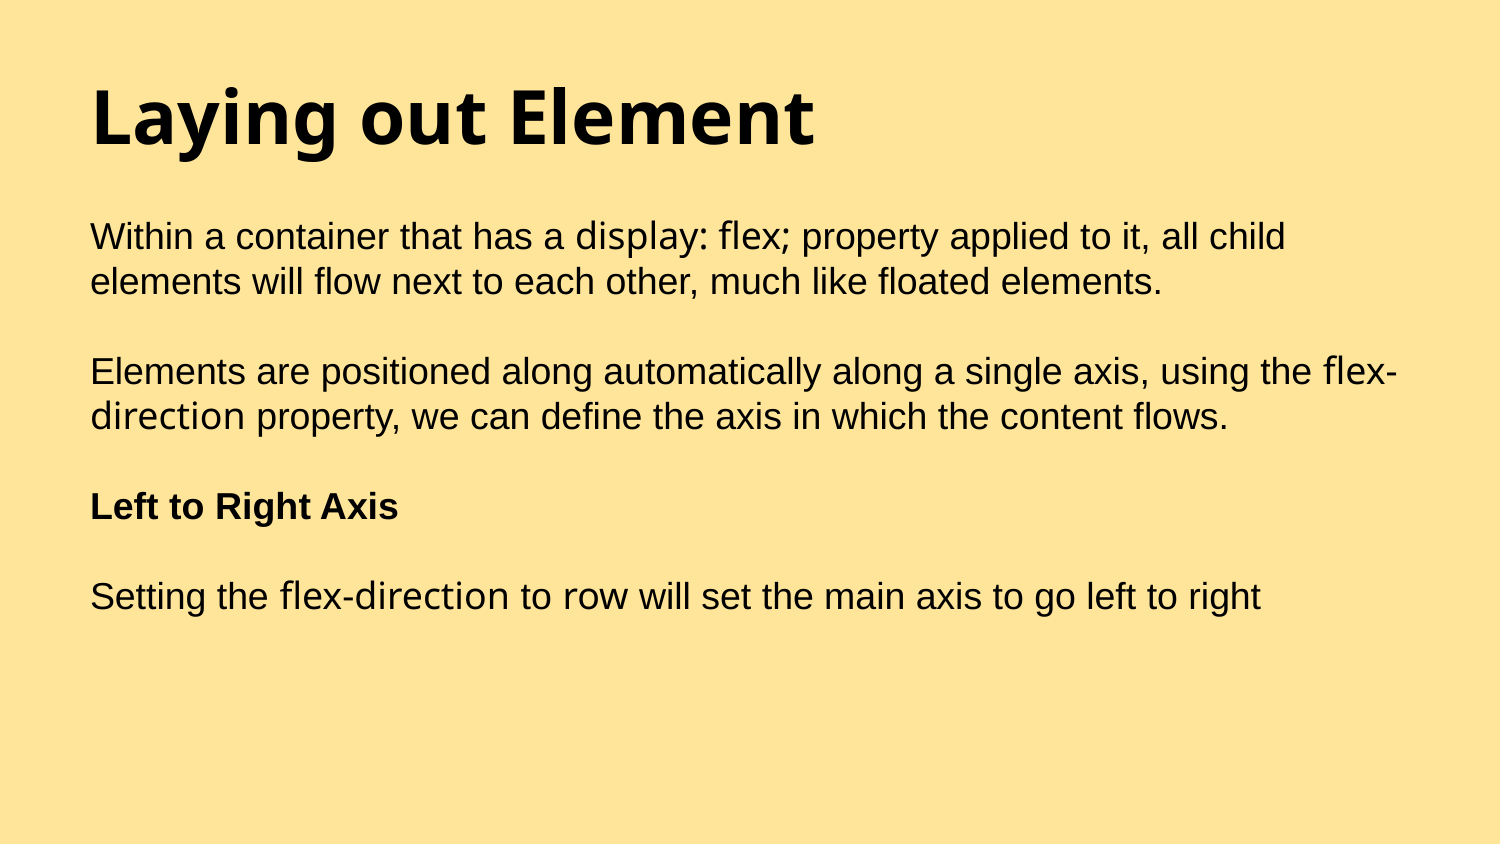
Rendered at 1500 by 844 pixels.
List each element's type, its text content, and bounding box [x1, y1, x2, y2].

title Laying out Element [75, 33, 1425, 175]
list Within a container that has a display: flex; property applied to it, all child elements will flow next to each other, much like floated elements. Elements are positioned along automatically along a single axis, using the flex-direction property, we can define the axis in which the content flows. Left to Right Axis Setting the flex-direction to row will set the main axis to go left to right [75, 196, 1425, 808]
